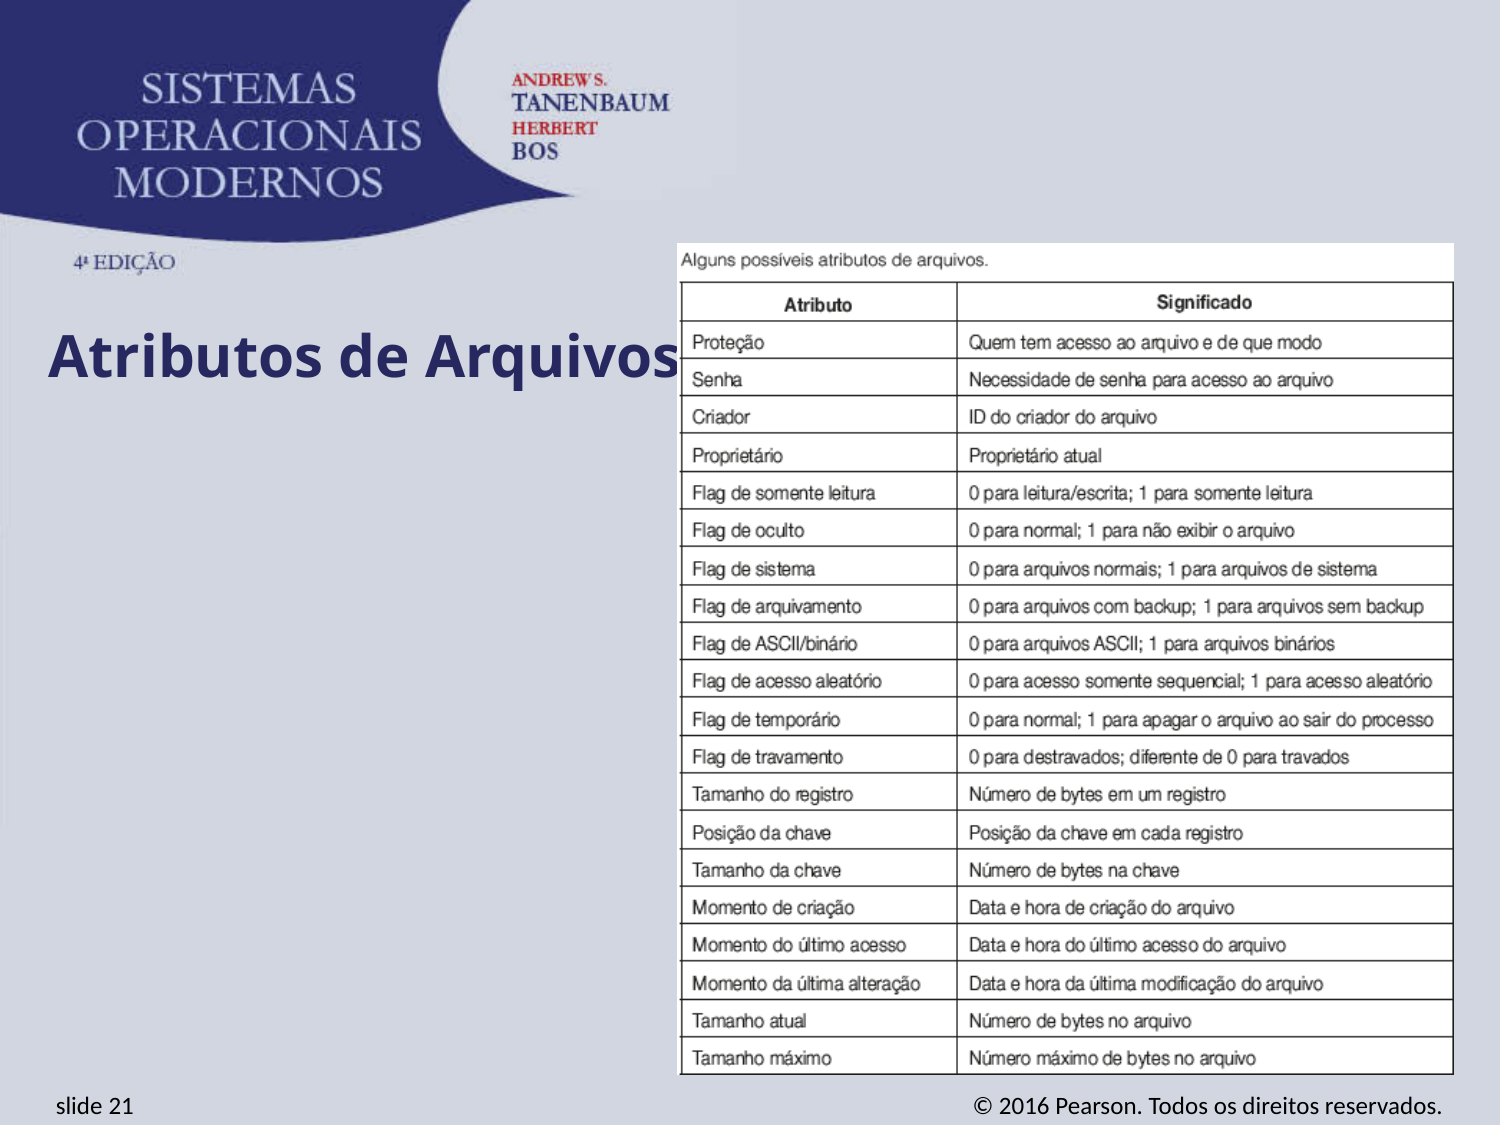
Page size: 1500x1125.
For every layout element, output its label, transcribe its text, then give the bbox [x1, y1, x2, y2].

picture [0, 0, 1500, 1125]
text_box Atributos de Arquivos [33, 311, 671, 396]
